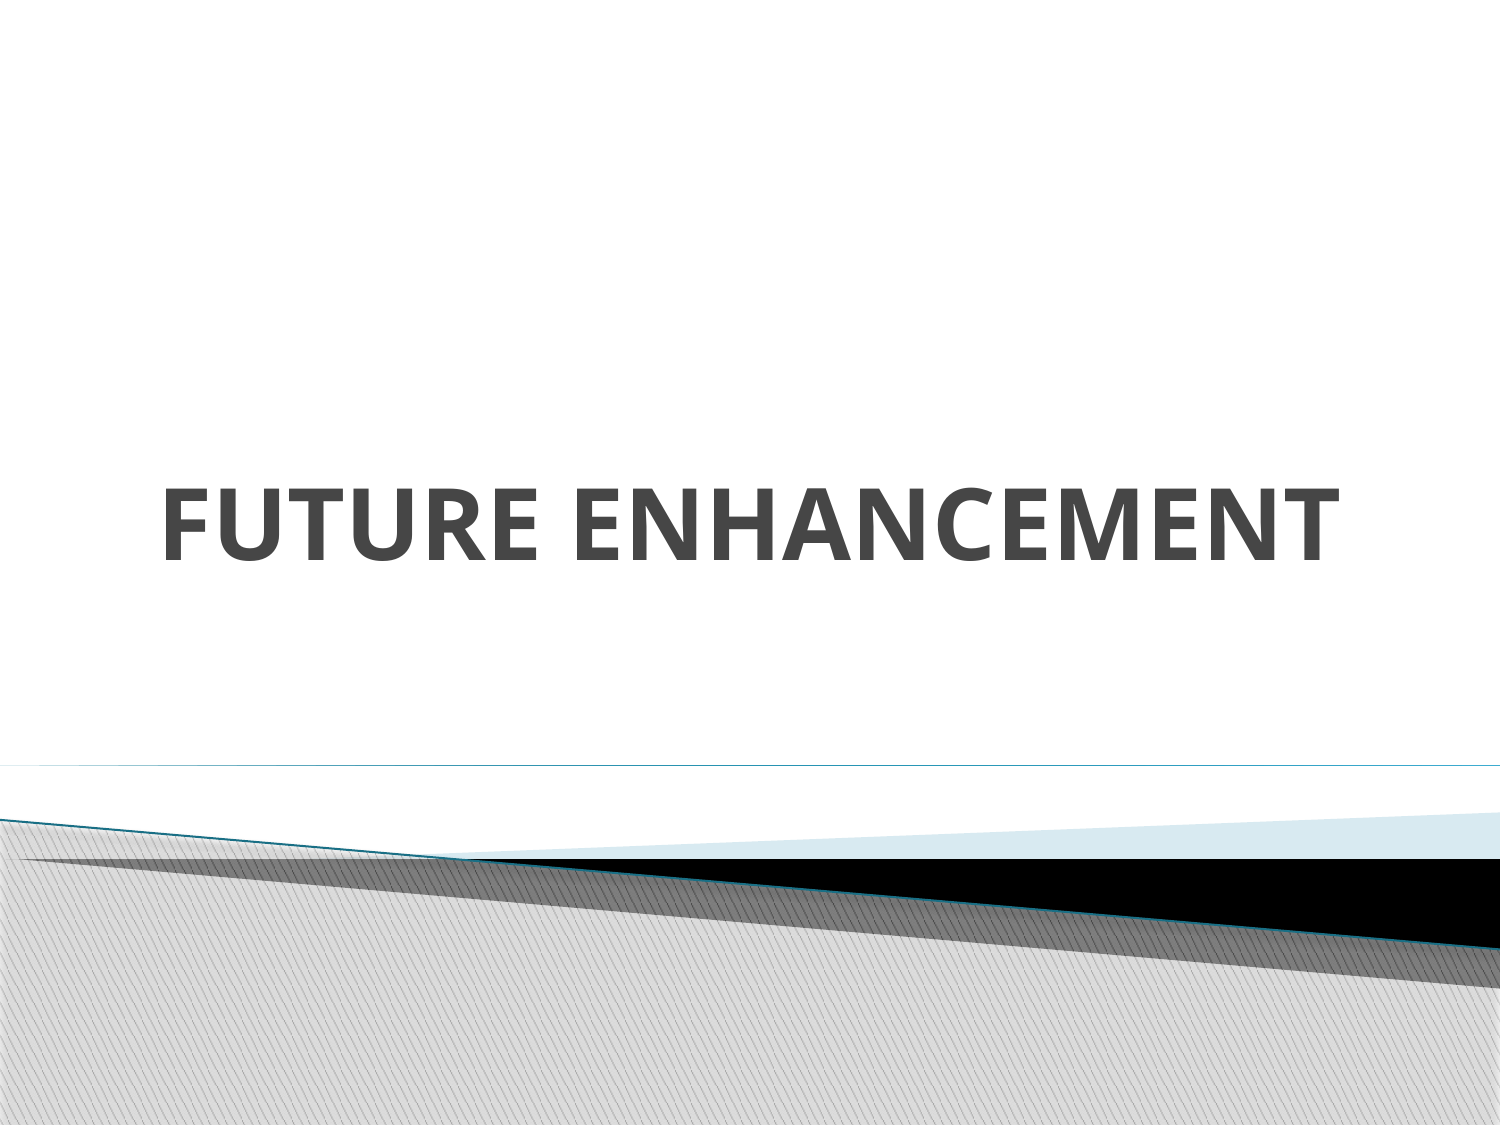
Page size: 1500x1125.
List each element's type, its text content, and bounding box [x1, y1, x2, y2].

title FUTURE ENHANCEMENT [112, 287, 1388, 588]
picture [5, 859, 1500, 989]
